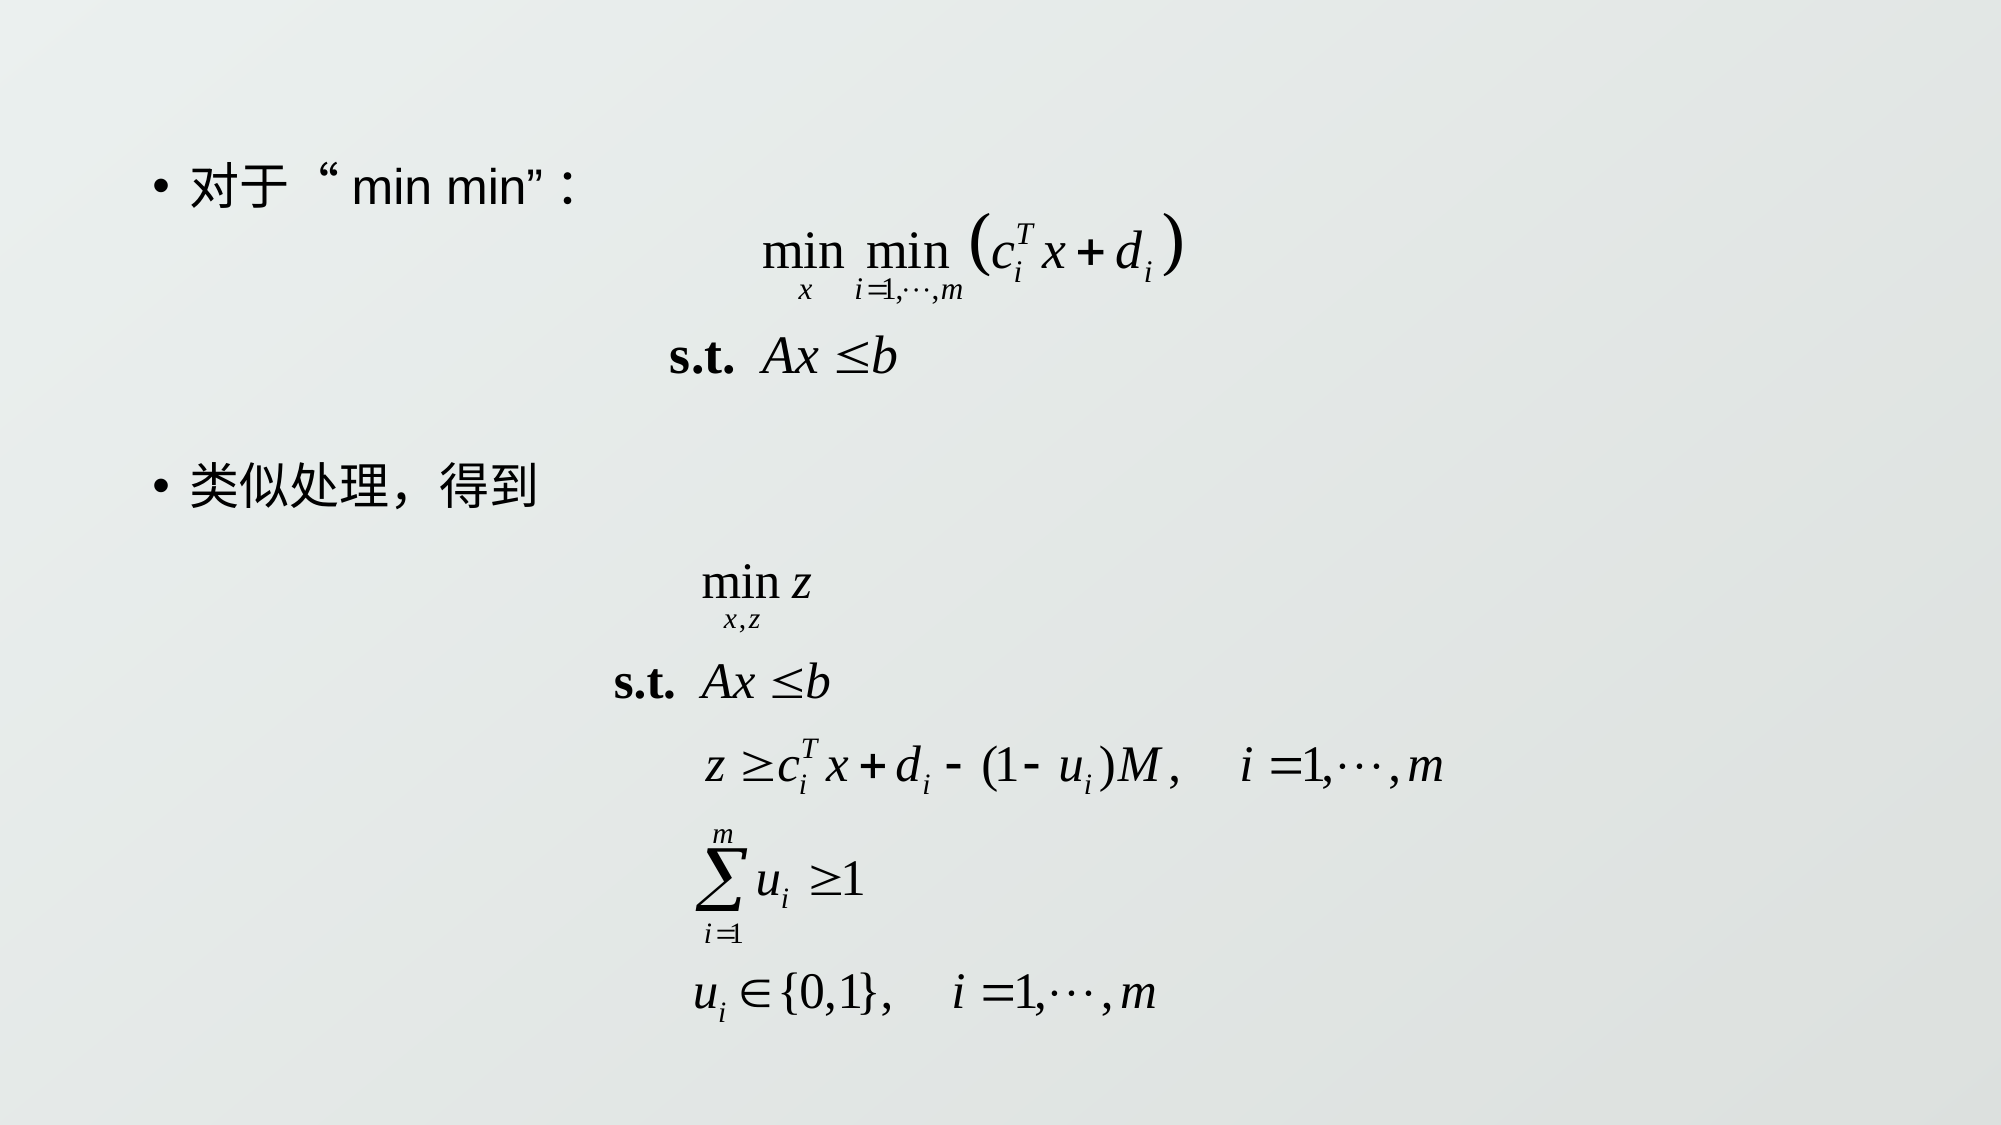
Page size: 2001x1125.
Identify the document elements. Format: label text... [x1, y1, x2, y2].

list 对于“min min”： 类似处理，得到 [137, 154, 1863, 1014]
picture [607, 550, 1455, 1034]
picture [663, 204, 1189, 386]
